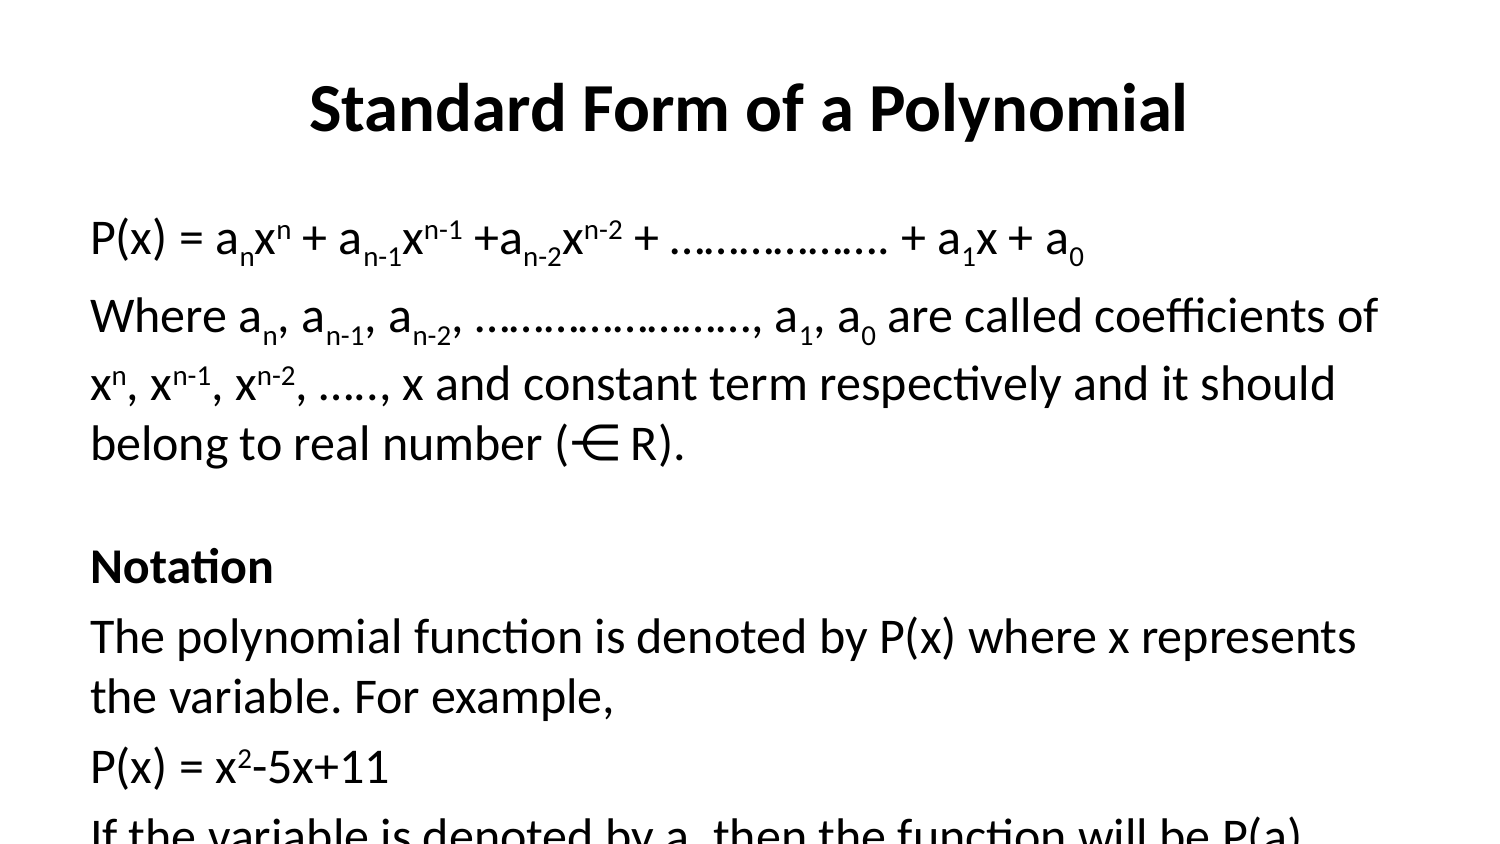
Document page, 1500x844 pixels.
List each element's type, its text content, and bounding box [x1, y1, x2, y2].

title Standard Form of a Polynomial [75, 33, 1425, 175]
list P(x) = anxn + an-1xn-1 +an-2xn-2 + ………………. + a1x + a0 Where an, an-1, an-2, ……………………, a1, a0 are called coefficients of xn, xn-1, xn-2, ….., x and constant term respectively and it should belong to real number (⋲ R). Notation The polynomial function is denoted by P(x) where x represents the variable. For example, P(x) = x2-5x+11 If the variable is denoted by a, then the function will be P(a) [75, 196, 1425, 754]
